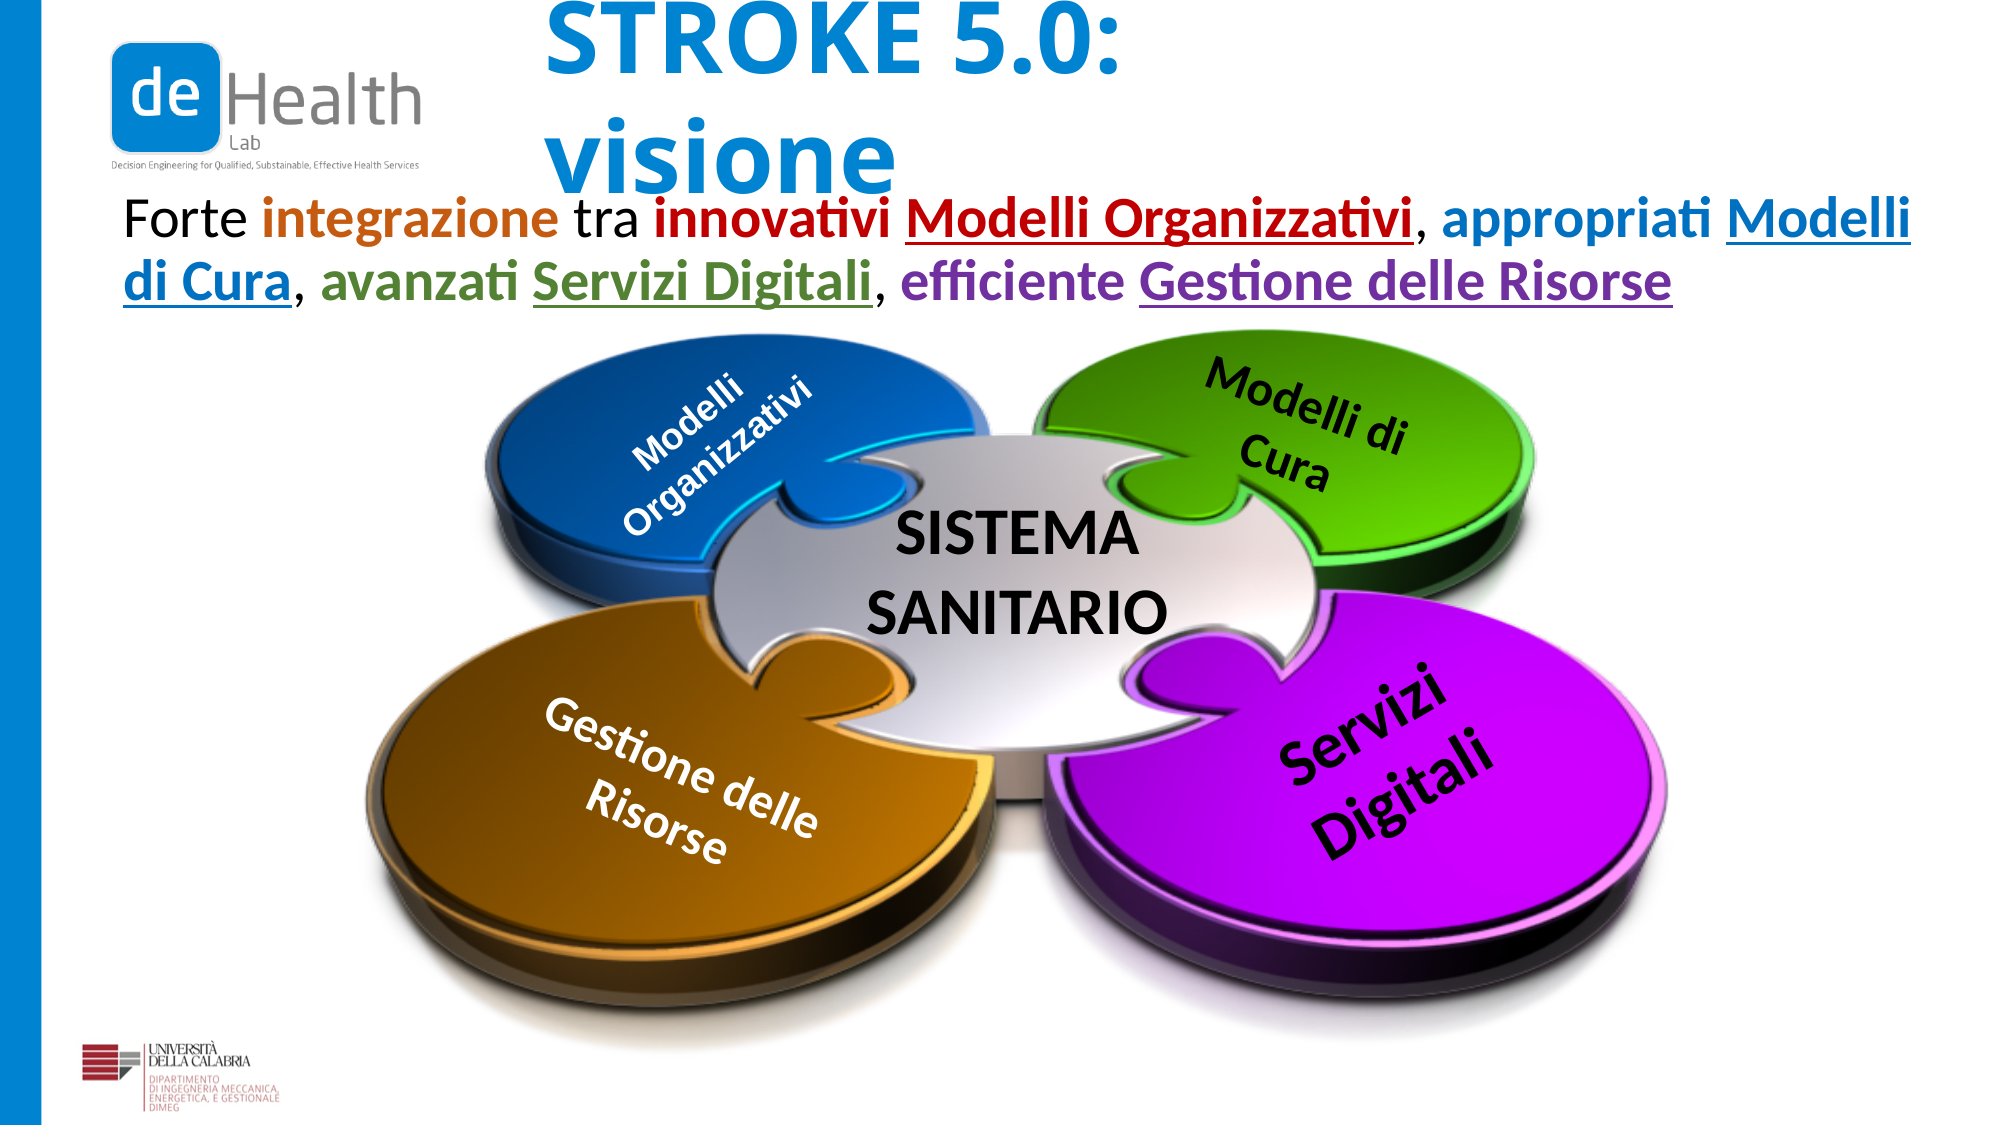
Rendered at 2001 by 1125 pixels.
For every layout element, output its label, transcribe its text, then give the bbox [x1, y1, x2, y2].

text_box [358, 328, 1673, 1058]
text_box Forte integrazione tra innovativi Modelli Organizzativi, appropriati Modelli di Cura, avanzati Servizi Digitali, efficiente Gestione delle Risorse [108, 180, 1935, 1005]
picture [104, 38, 426, 173]
text_box STROKE 5.0: visione [529, 22, 1471, 166]
picture [75, 1037, 287, 1119]
